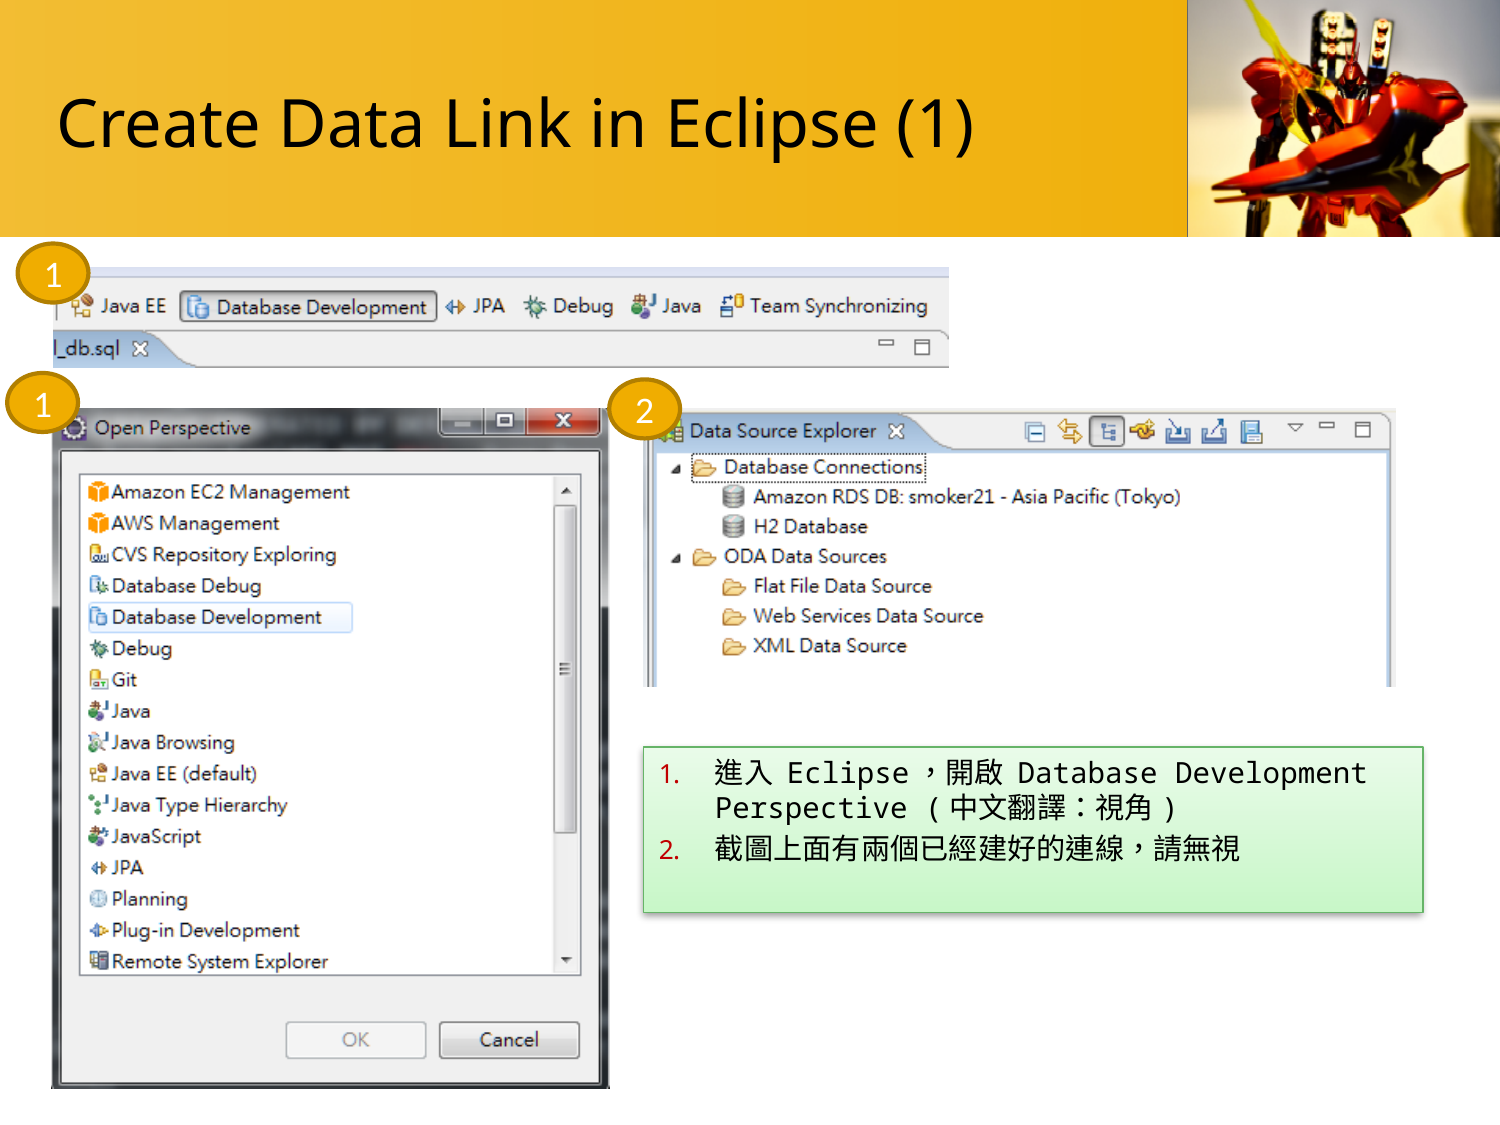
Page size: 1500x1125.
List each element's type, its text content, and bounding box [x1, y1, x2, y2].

picture [643, 408, 1396, 688]
text_box 進入 Eclipse，開啟 Database Development Perspective (中文翻譯：視角) 截圖上面有兩個已經建好的連線，請無視 [643, 746, 1424, 913]
title Create Data Link in Eclipse (1) [41, 45, 1164, 197]
picture [1187, 0, 1500, 237]
text_box 2 [607, 377, 683, 440]
text_box 1 [5, 370, 81, 435]
picture [52, 266, 949, 368]
picture [51, 408, 610, 1089]
text_box 1 [15, 241, 90, 305]
